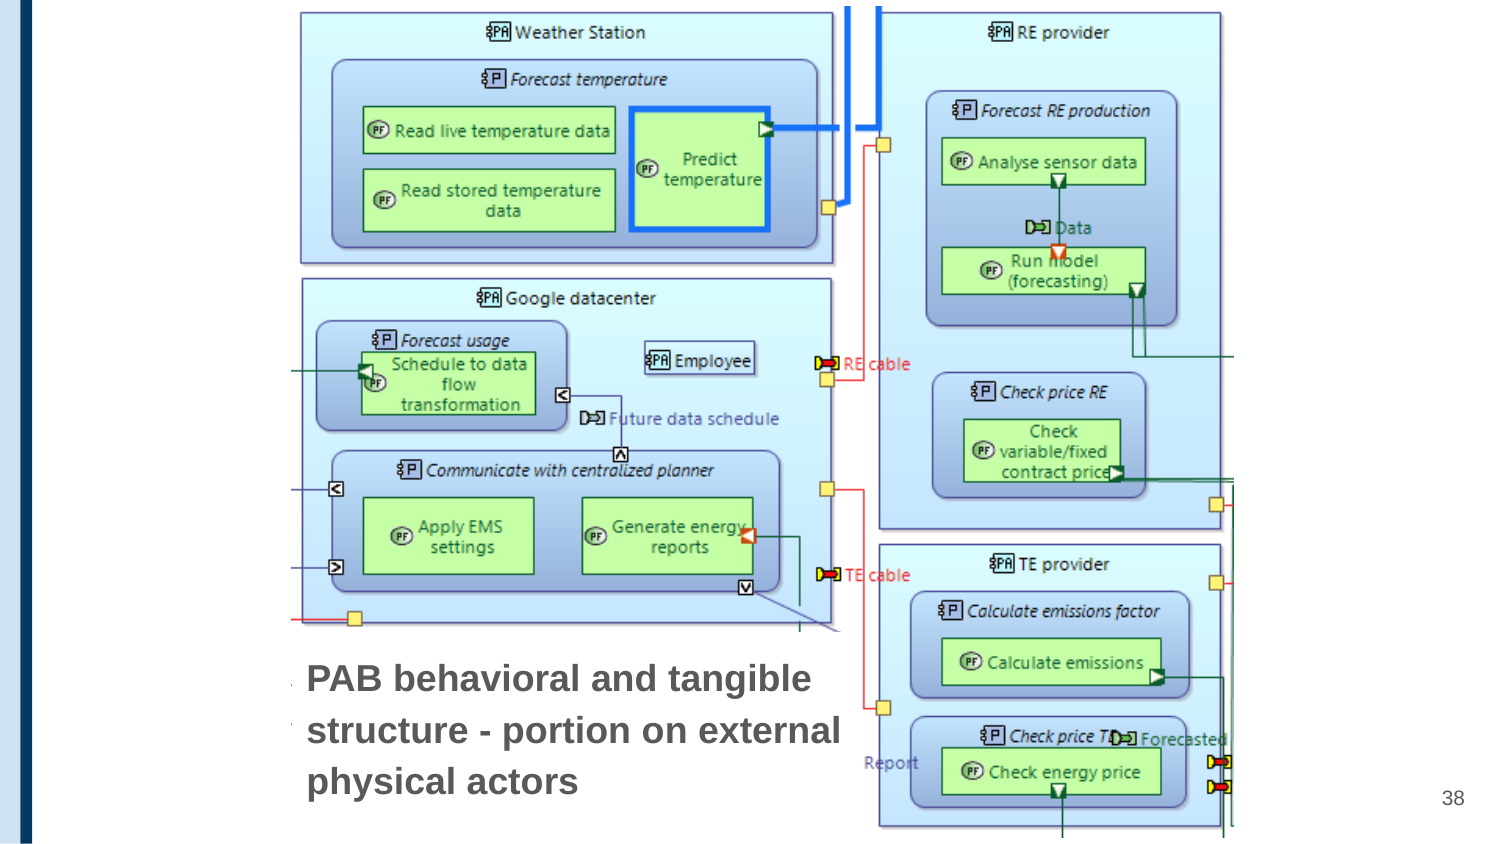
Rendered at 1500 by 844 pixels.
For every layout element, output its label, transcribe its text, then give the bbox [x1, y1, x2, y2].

picture [291, 5, 1234, 838]
slide_number ‹#› [1389, 764, 1480, 830]
